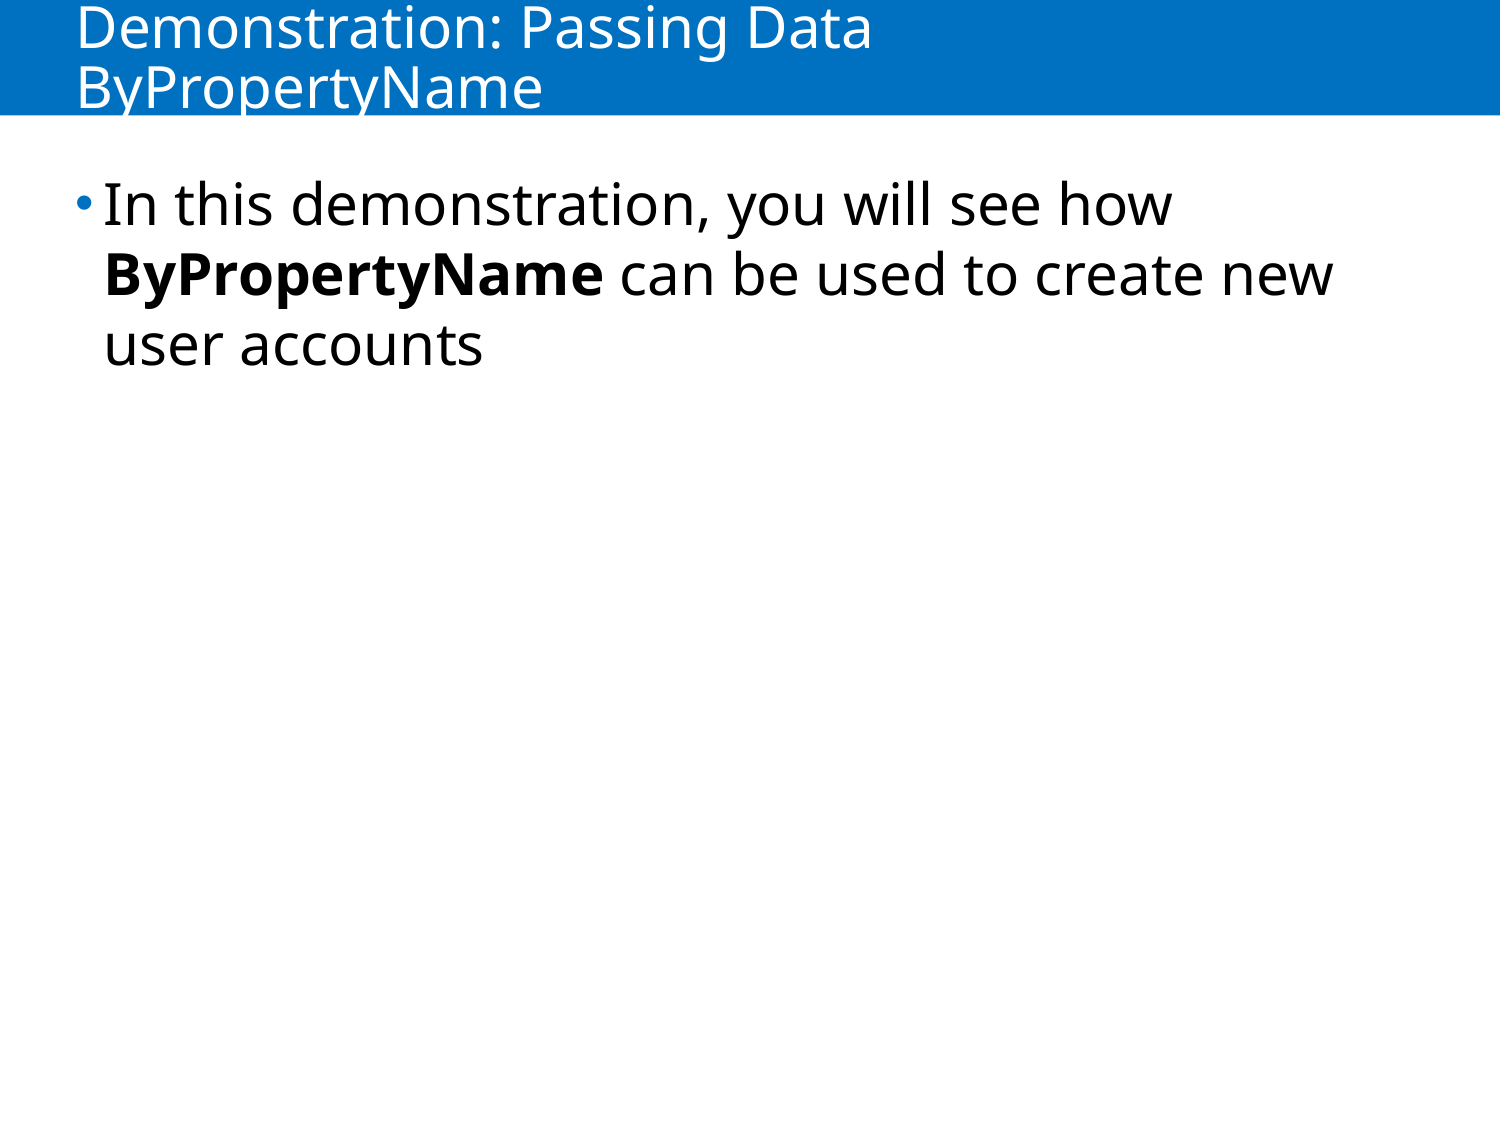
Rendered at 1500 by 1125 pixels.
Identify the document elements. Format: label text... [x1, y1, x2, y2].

text_box In this demonstration, you will see how ByPropertyName can be used to create new user accounts [75, 167, 1408, 1012]
title Demonstration: Passing Data ByPropertyName [75, 0, 1351, 122]
